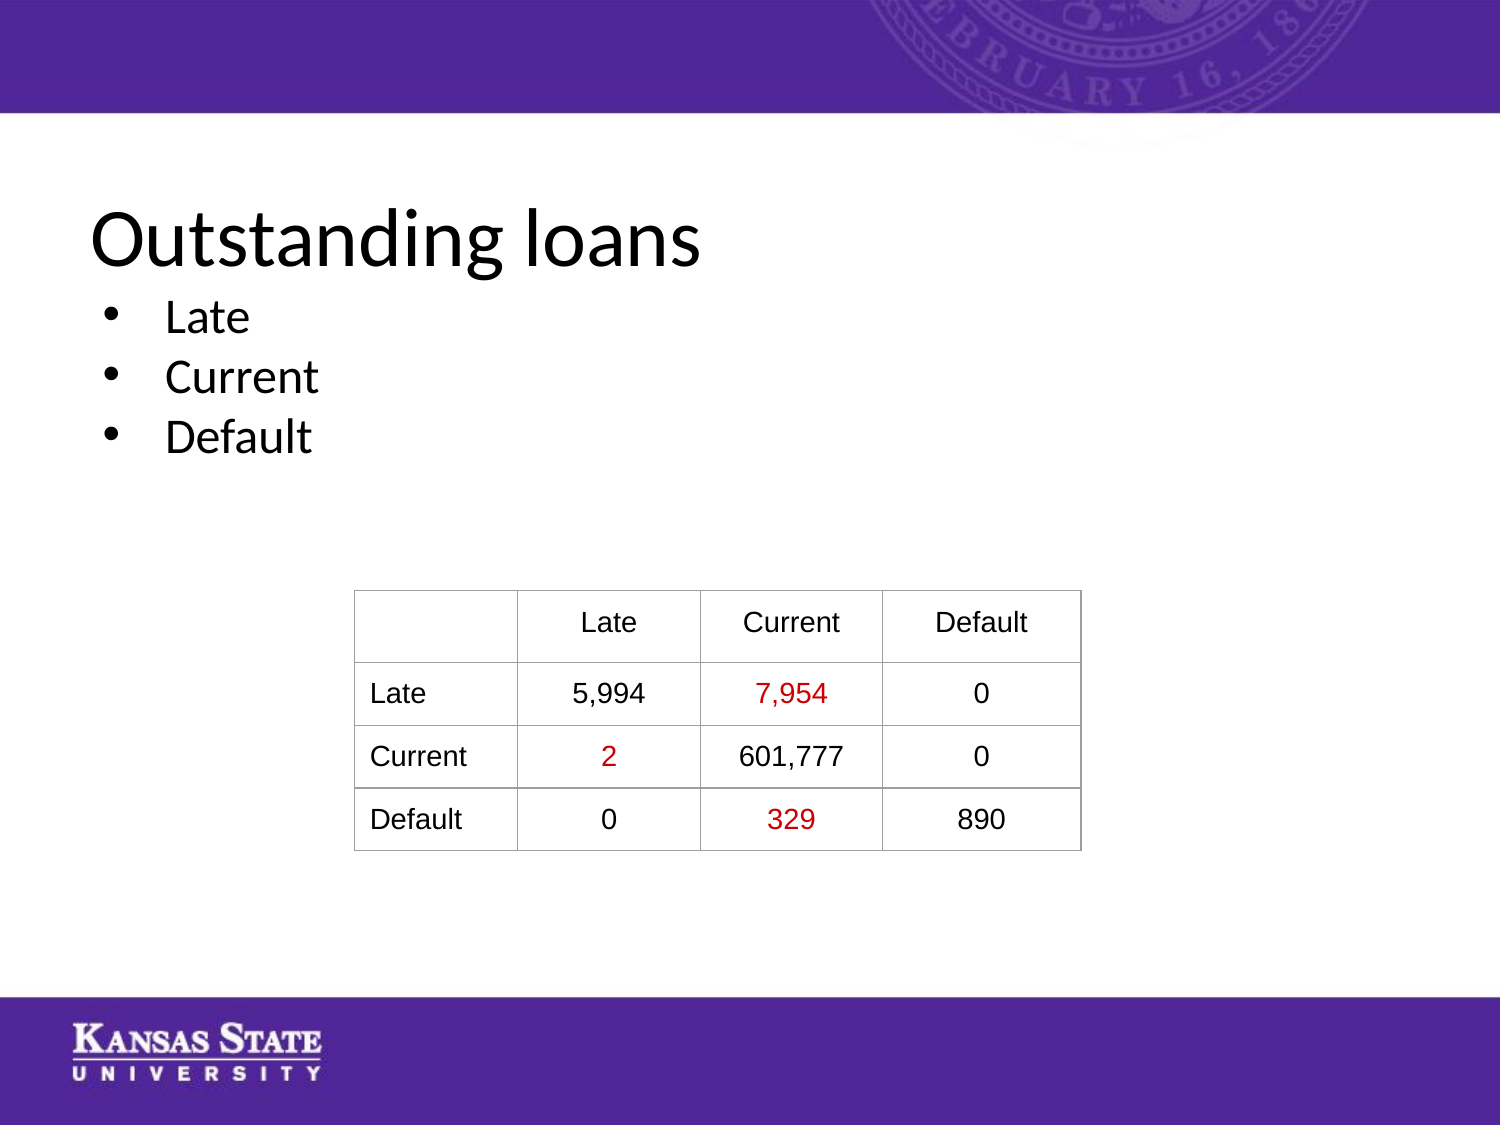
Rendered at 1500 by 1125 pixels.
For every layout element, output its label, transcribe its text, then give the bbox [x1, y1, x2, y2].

picture [0, 0, 1500, 1125]
table_cell 601,777 [701, 726, 882, 787]
table_cell 0 [883, 726, 1080, 787]
list Outstanding loans Late Current Default [75, 175, 1425, 919]
table_header [355, 591, 517, 662]
table_cell 2 [518, 726, 700, 787]
table_header Late [518, 591, 700, 662]
table_cell 7,954 [701, 663, 882, 725]
table_cell Late [355, 663, 517, 725]
table_header Default [883, 591, 1080, 662]
table_cell 5,994 [518, 663, 700, 725]
table_header Current [701, 591, 882, 662]
table_cell Current [355, 726, 517, 787]
table_cell 0 [883, 663, 1080, 725]
table_cell 329 [701, 789, 882, 850]
table_cell 890 [883, 789, 1080, 850]
table_cell 0 [518, 789, 700, 850]
table_cell Default [355, 789, 517, 850]
